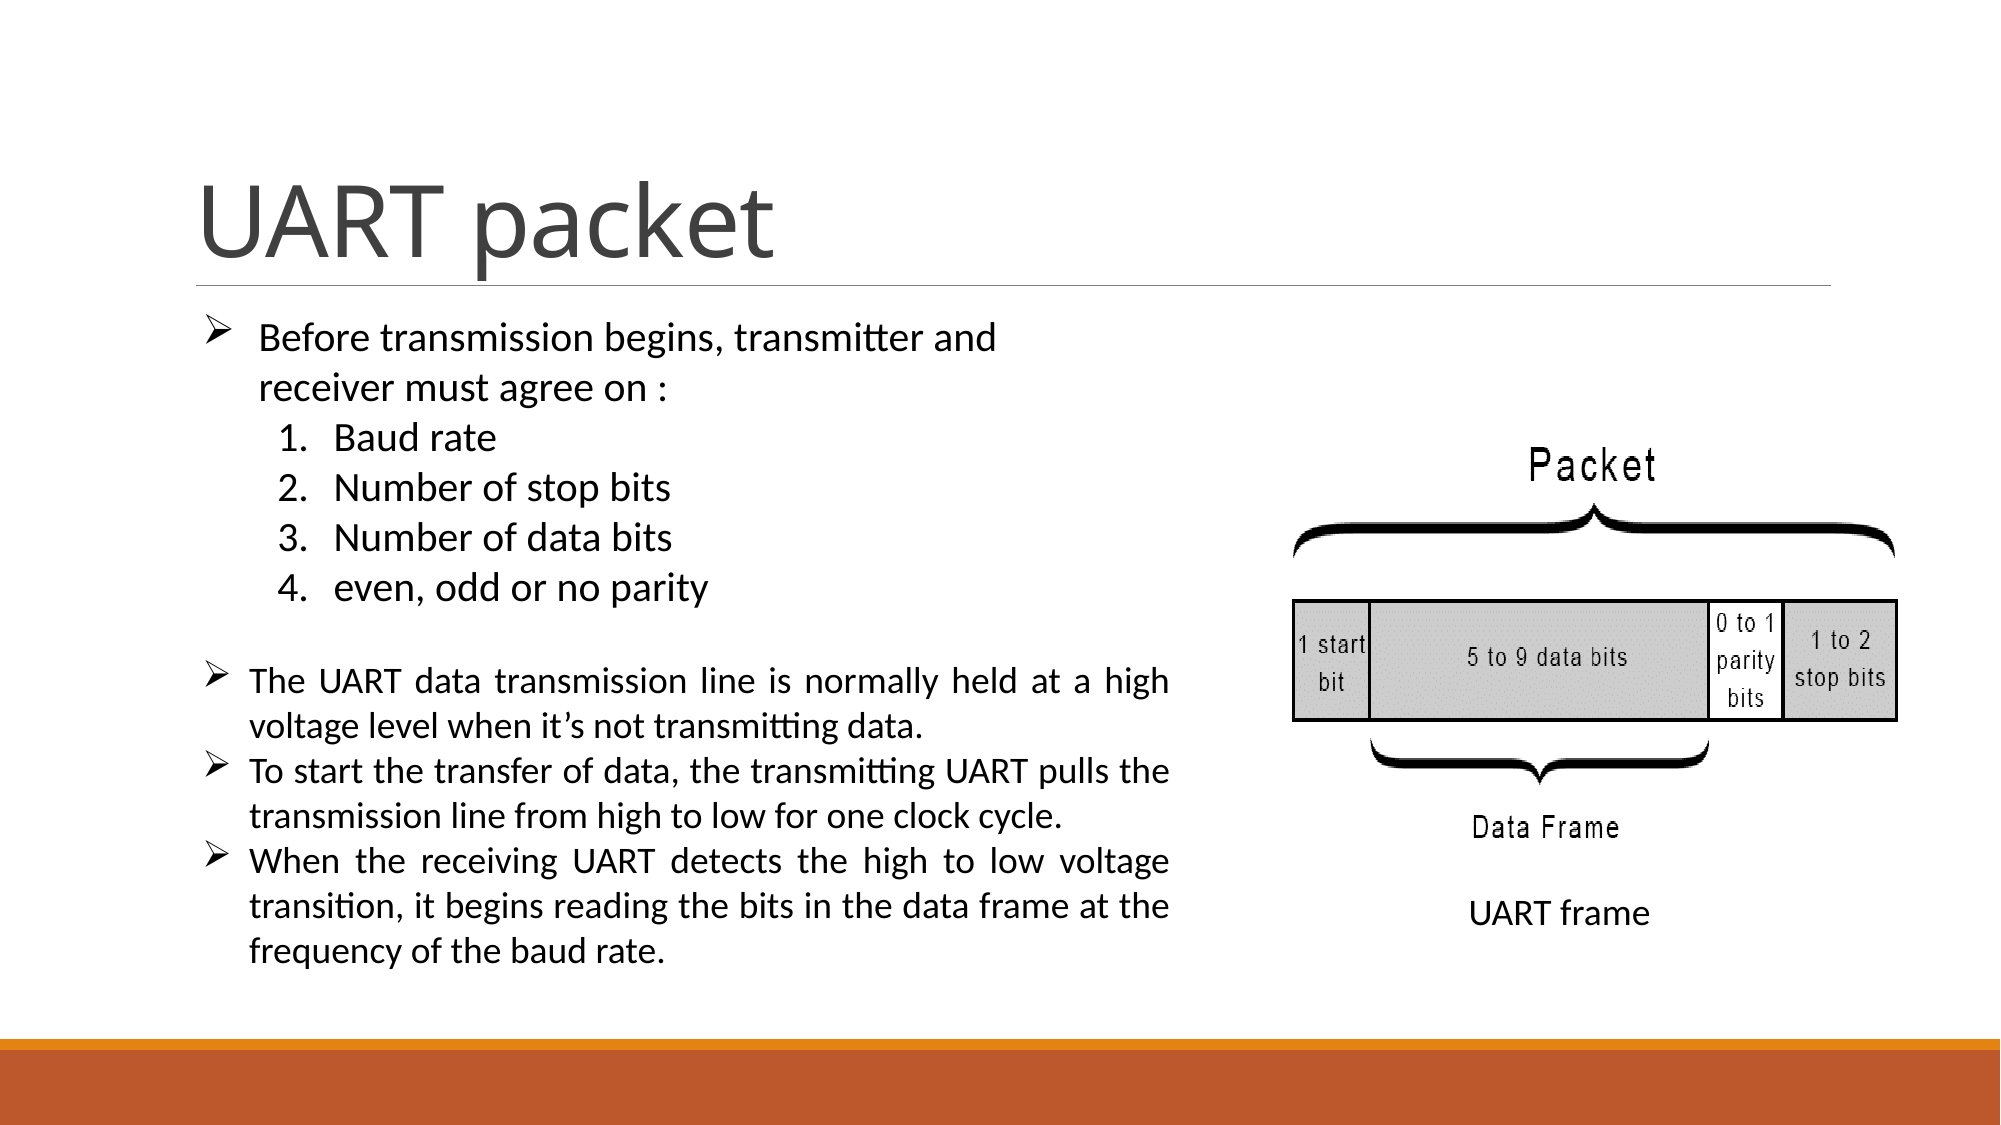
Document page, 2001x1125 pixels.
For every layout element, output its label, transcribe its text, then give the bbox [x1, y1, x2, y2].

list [1262, 415, 1924, 881]
text_box Before transmission begins, transmitter and receiver must agree on : Baud rate Number of stop bits Number of data bits even, odd or no parity [187, 301, 1068, 617]
text_box UART frame [1453, 890, 1666, 941]
title UART packet [180, 47, 1830, 285]
text_box The UART data transmission line is normally held at a high voltage level when it’s not transmitting data. To start the transfer of data, the transmitting UART pulls the transmission line from high to low for one clock cycle. When the receiving UART detects the high to low voltage transition, it begins reading the bits in the data frame at the frequency of the baud rate. [187, 648, 1186, 979]
